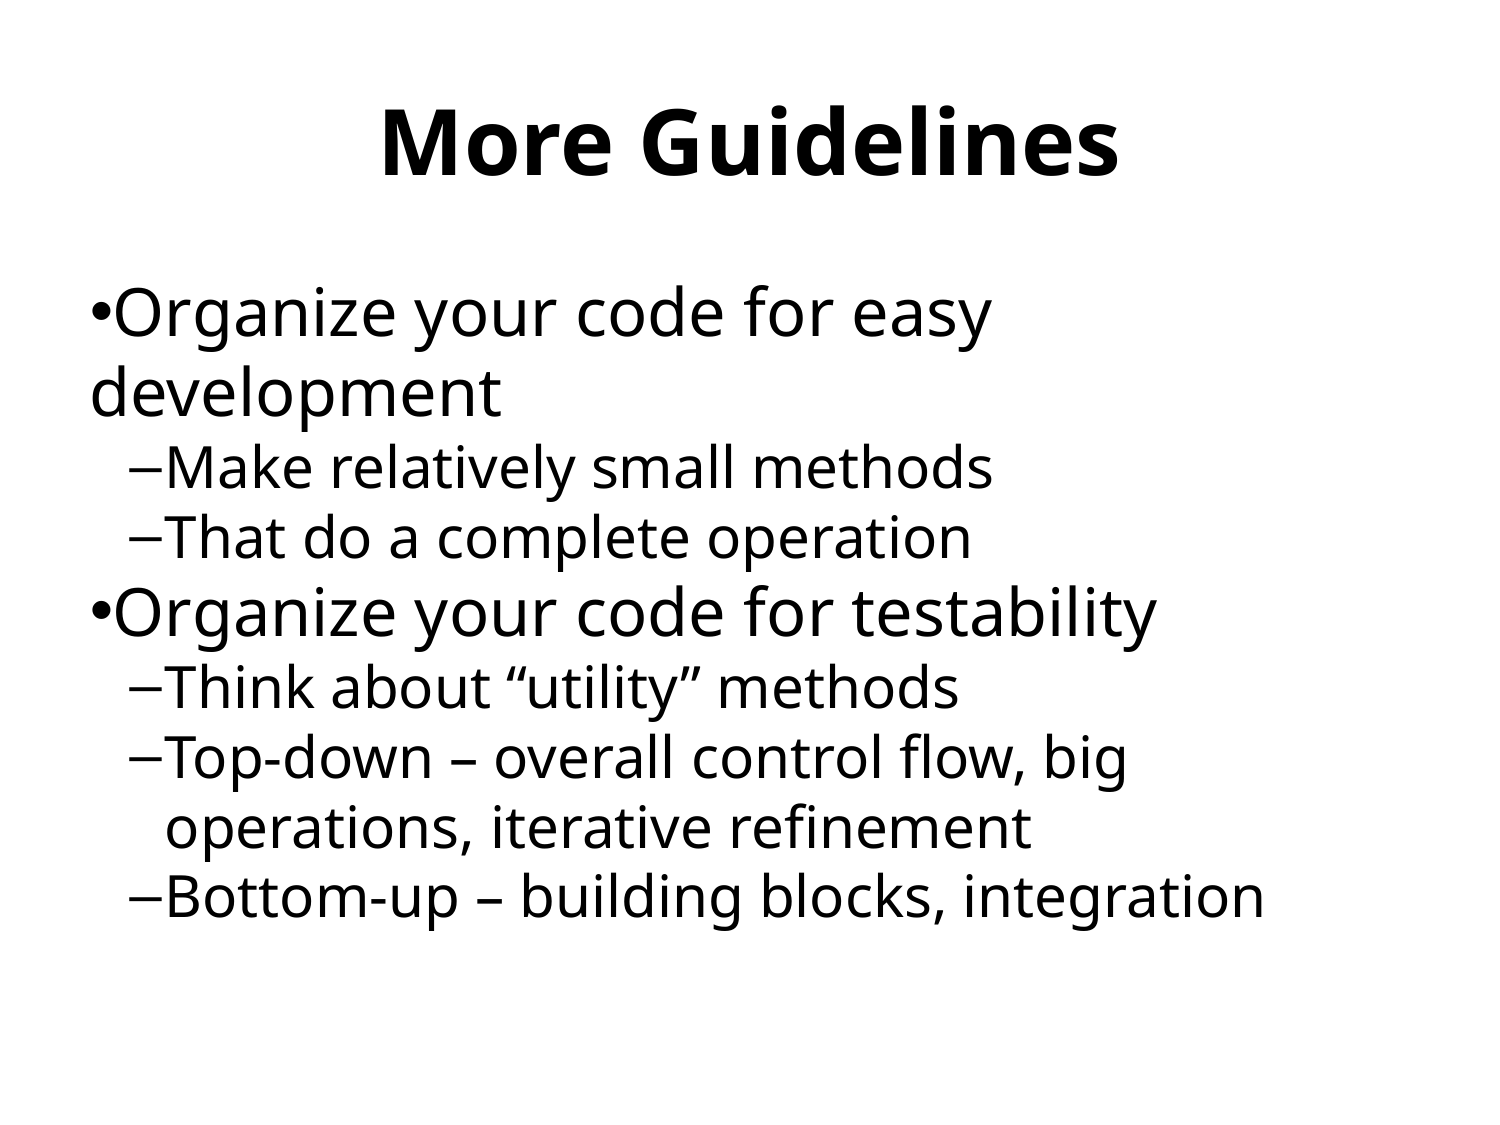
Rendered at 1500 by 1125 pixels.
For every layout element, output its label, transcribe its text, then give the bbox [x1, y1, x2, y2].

text_box Organize your code for easy development Make relatively small methods That do a complete operation Organize your code for testability Think about “utility” methods Top-down – overall control flow, big operations, iterative refinement Bottom-up – building blocks, integration [75, 262, 1425, 1040]
text_box More Guidelines [75, 45, 1425, 233]
